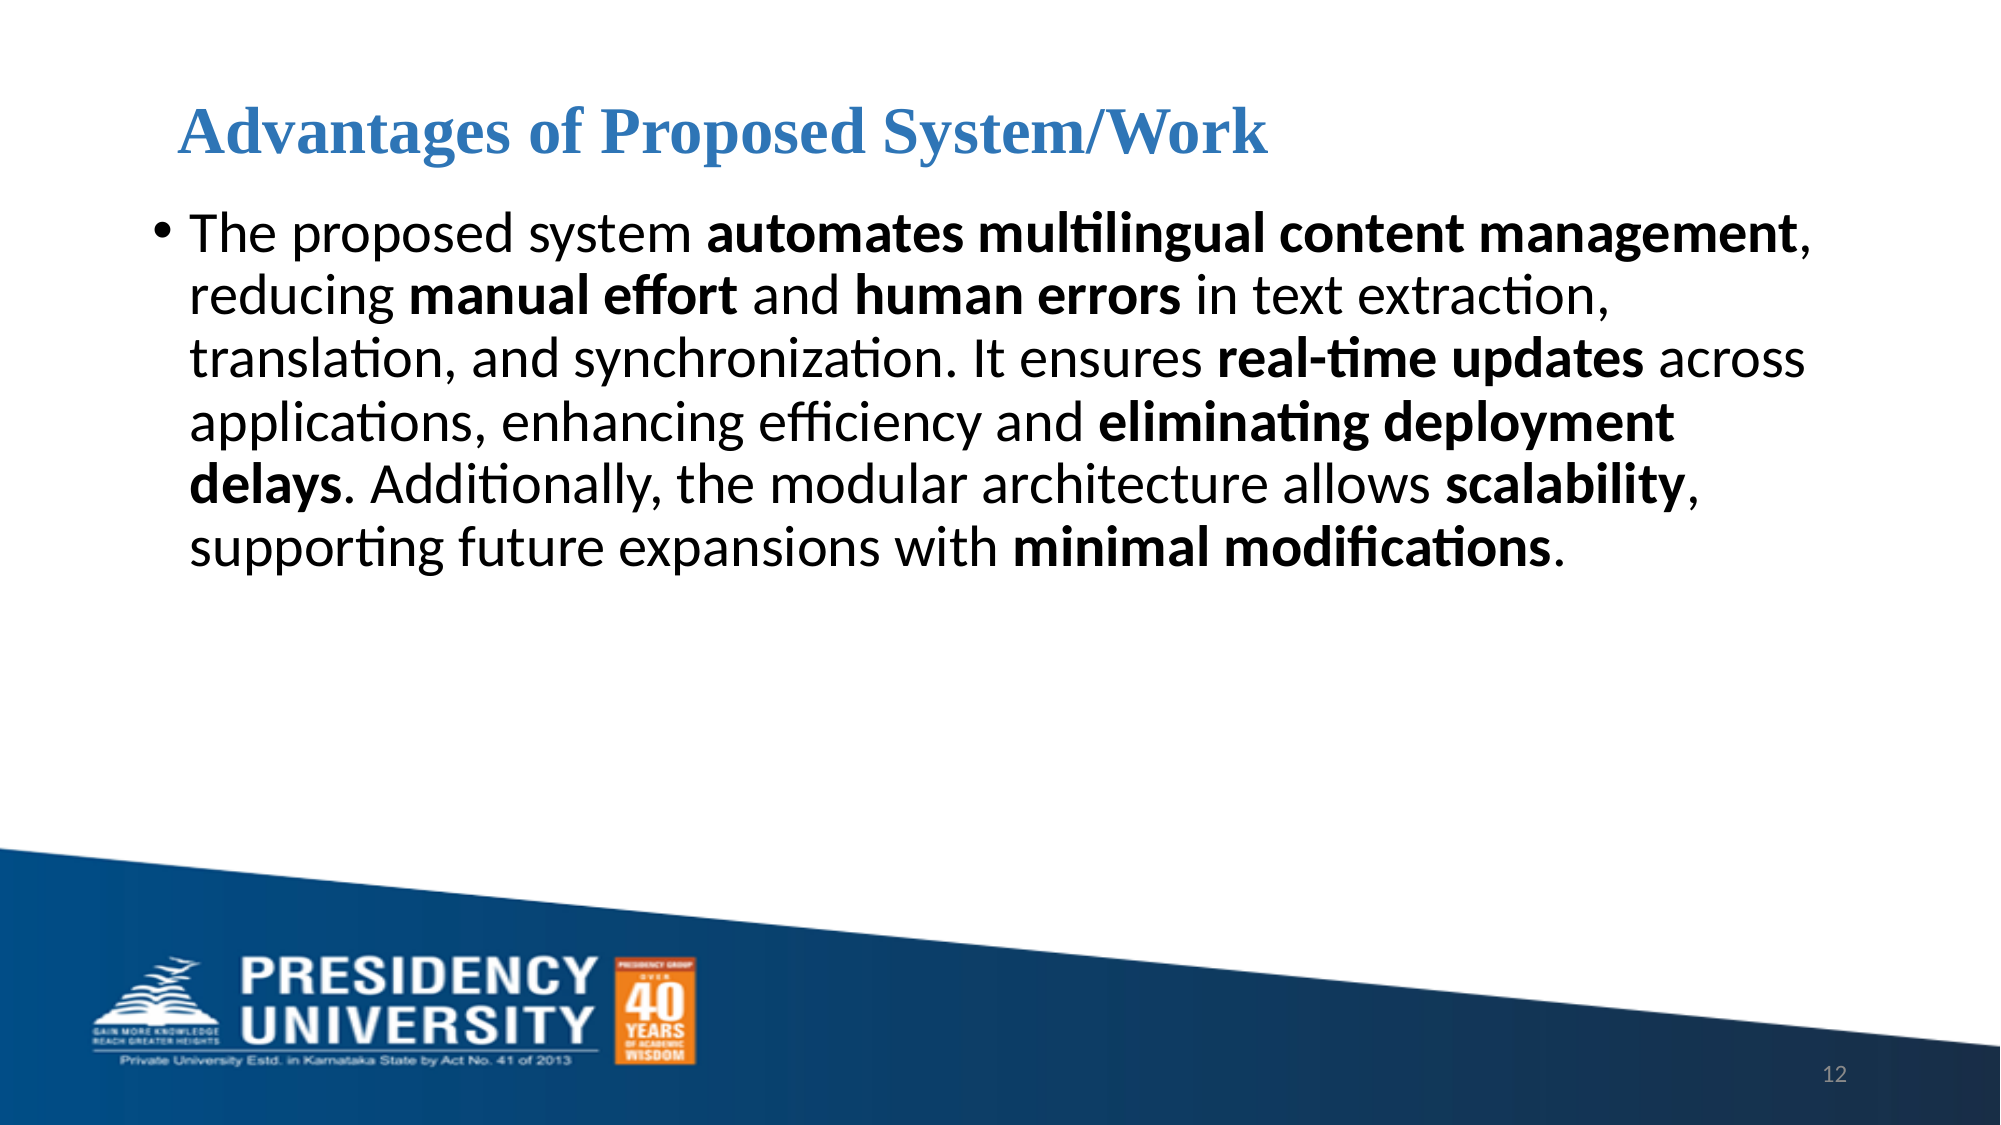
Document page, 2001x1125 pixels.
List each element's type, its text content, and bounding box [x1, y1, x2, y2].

title Advantages of Proposed System/Work [137, 59, 1863, 194]
picture [0, 845, 2000, 1125]
slide_number 12 [1412, 1042, 1863, 1103]
list The proposed system automates multilingual content management, reducing manual effort and human errors in text extraction, translation, and synchronization. It ensures real-time updates across applications, enhancing efficiency and eliminating deployment delays. Additionally, the modular architecture allows scalability, supporting future expansions with minimal modifications. [137, 194, 1863, 860]
